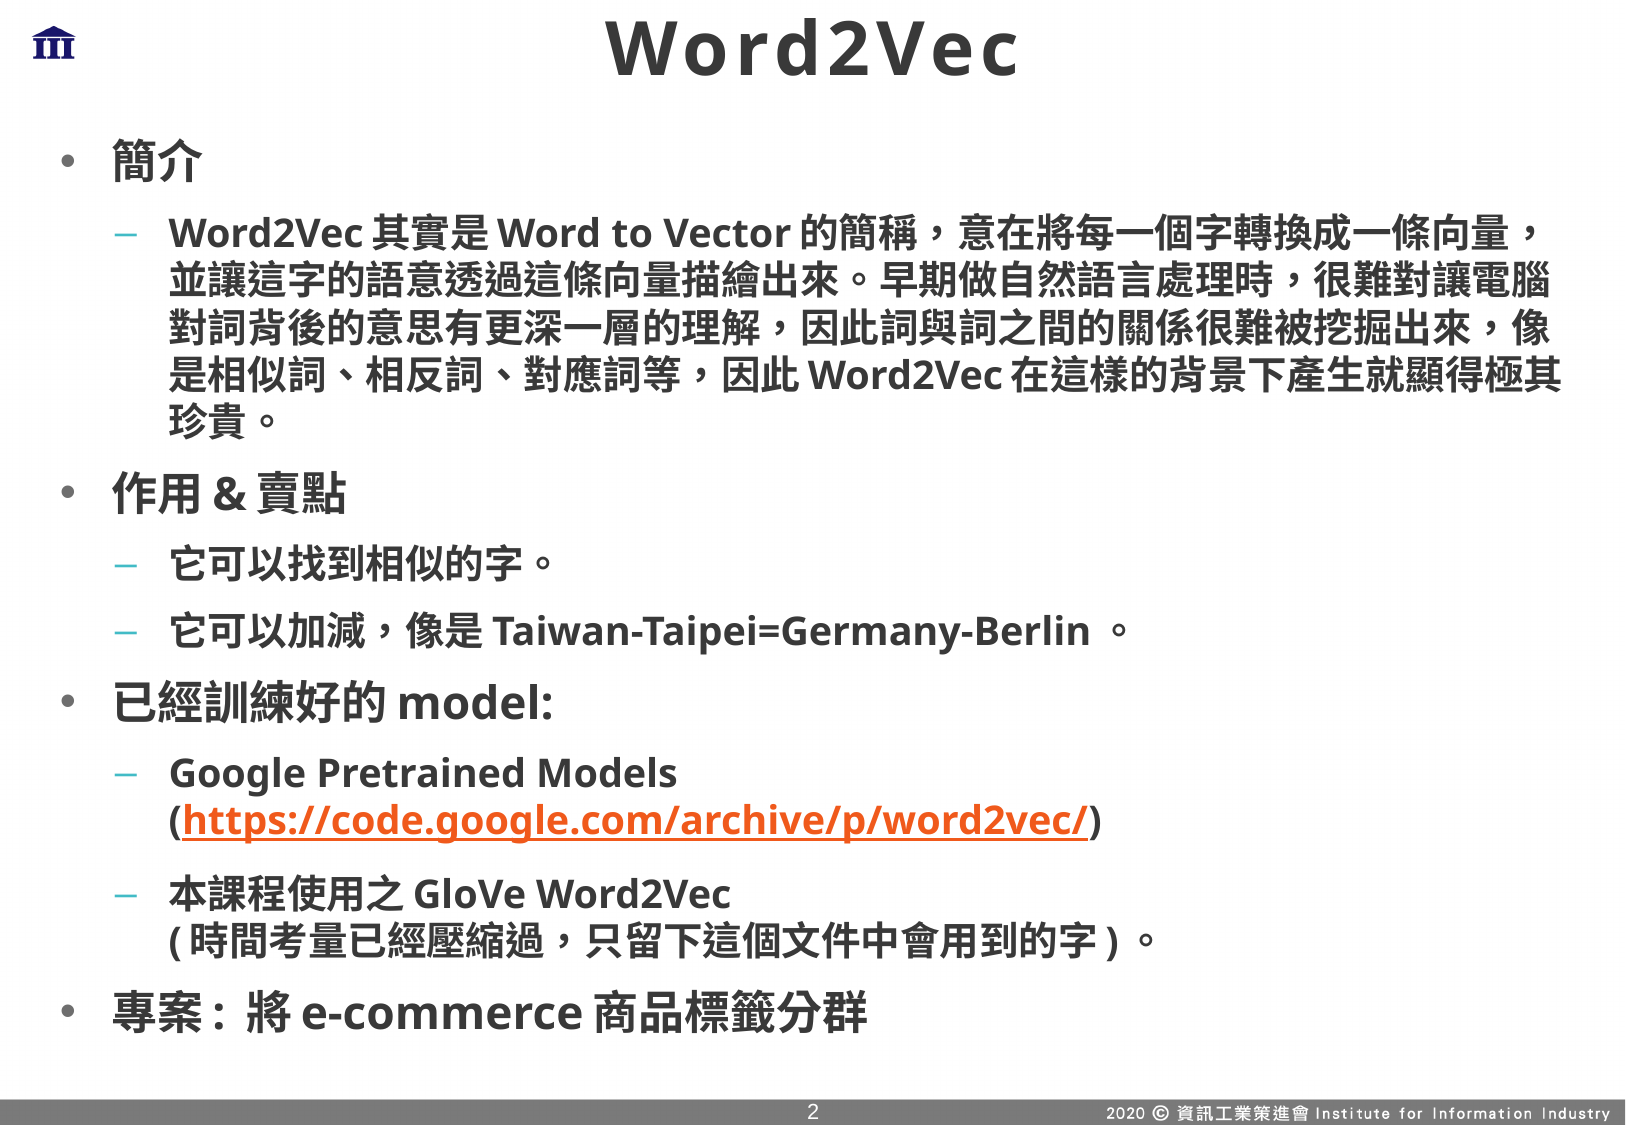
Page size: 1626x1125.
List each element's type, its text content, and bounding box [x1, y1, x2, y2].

title Word2Vec [103, 0, 1522, 90]
slide_number 1 [778, 1089, 848, 1125]
list 簡介 Word2Vec其實是Word to Vector的簡稱，意在將每一個字轉換成一條向量，並讓這字的語意透過這條向量描繪出來。早期做自然語言處理時，很難對讓電腦對詞背後的意思有更深一層的理解，因此詞與詞之間的關係很難被挖掘出來，像是相似詞、相反詞、對應詞等，因此Word2Vec在這樣的背景下產生就顯得極其珍貴。 作用&賣點 它可以找到相似的字。 它可以加減，像是Taiwan-Taipei=Germany-Berlin。 已經訓練好的model: Google Pretrained Models (https://code.google.com/archive/p/word2vec/) 本課程使用之GloVe Word2Vec (時間考量已經壓縮過，只留下這個文件中會用到的字)。 專案: 將e-commerce商品標籤分群 [44, 125, 1581, 1047]
picture [0, 0, 1626, 1125]
